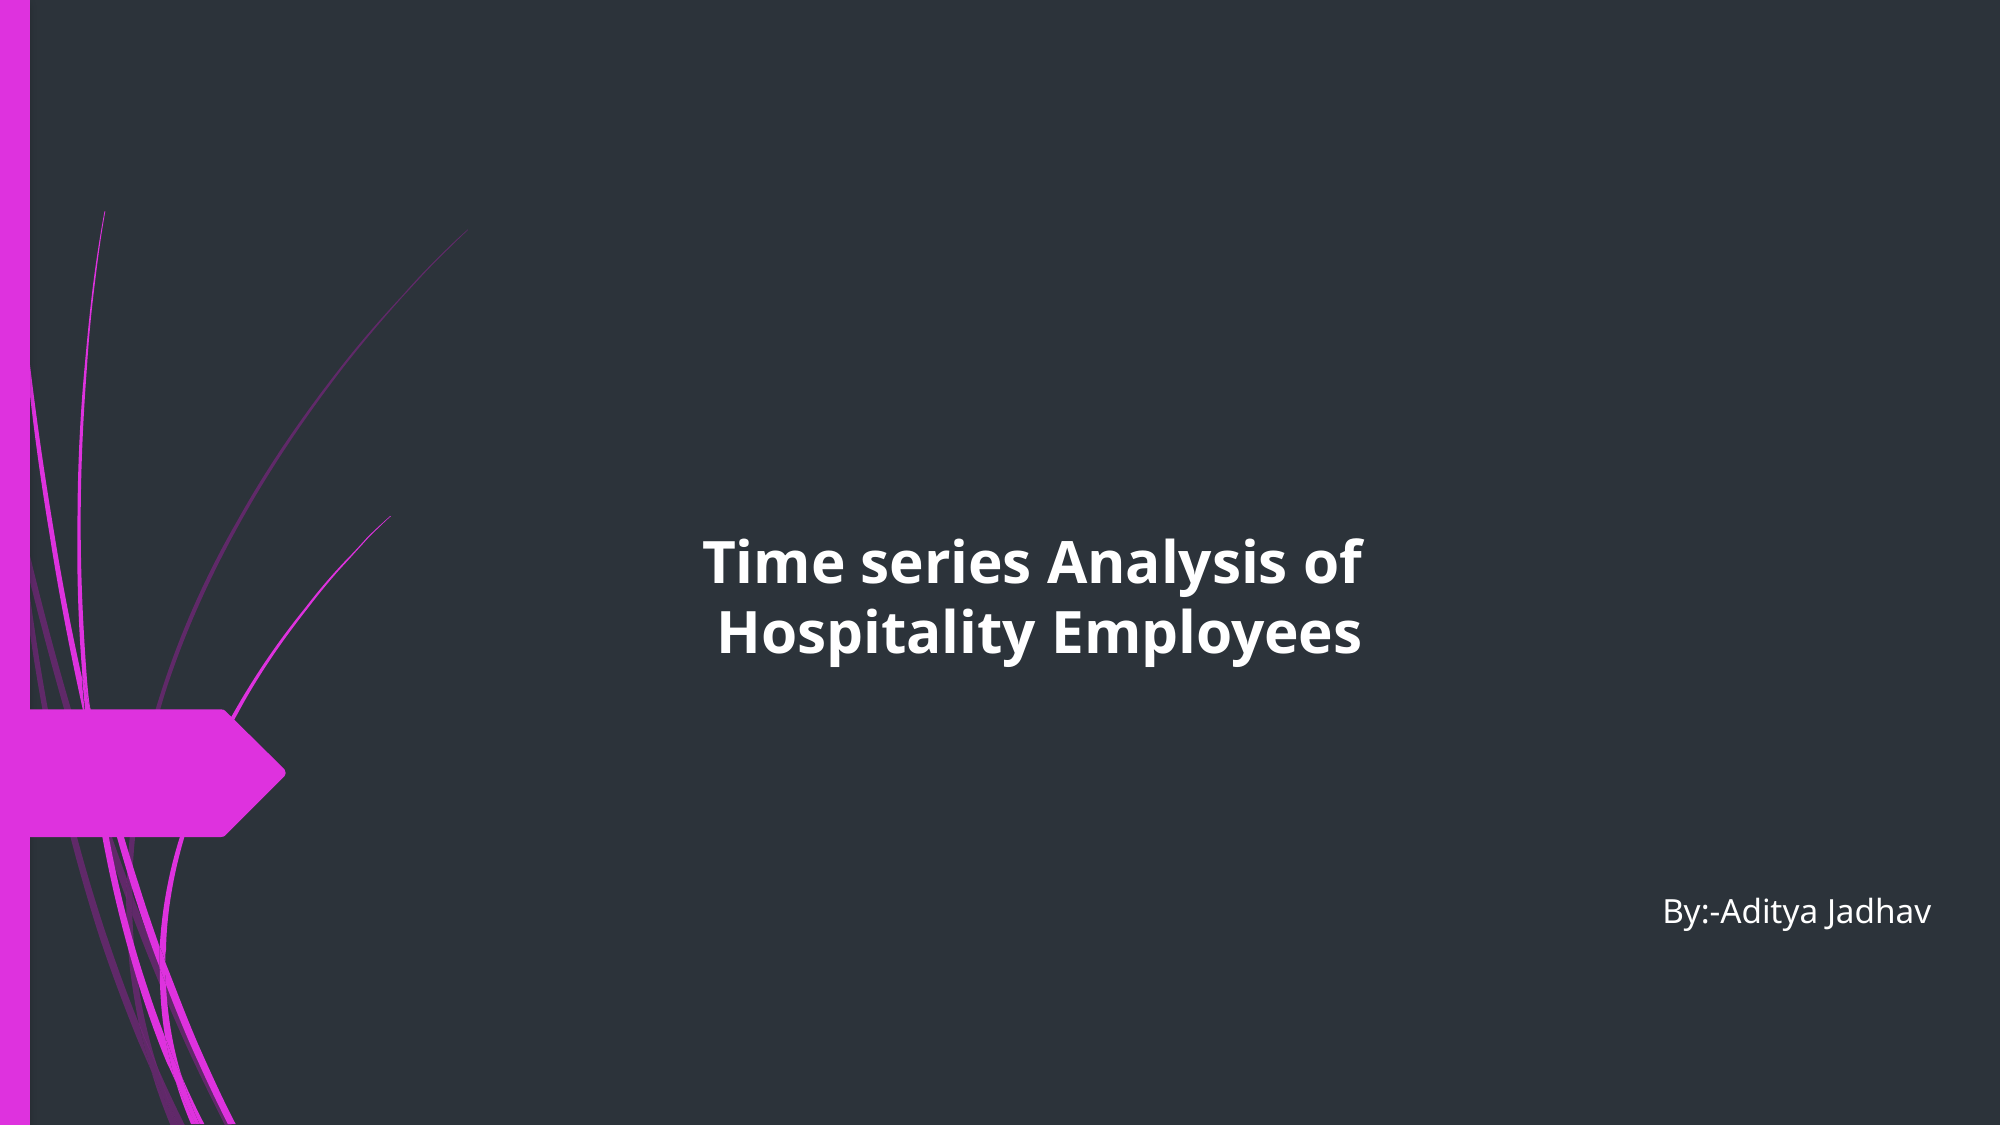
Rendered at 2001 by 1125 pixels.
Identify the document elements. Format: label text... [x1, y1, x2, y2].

title Time series Analysis of Hospitality Employees [308, 511, 1772, 883]
subtitle By:-Aditya Jadhav [1647, 882, 2000, 938]
